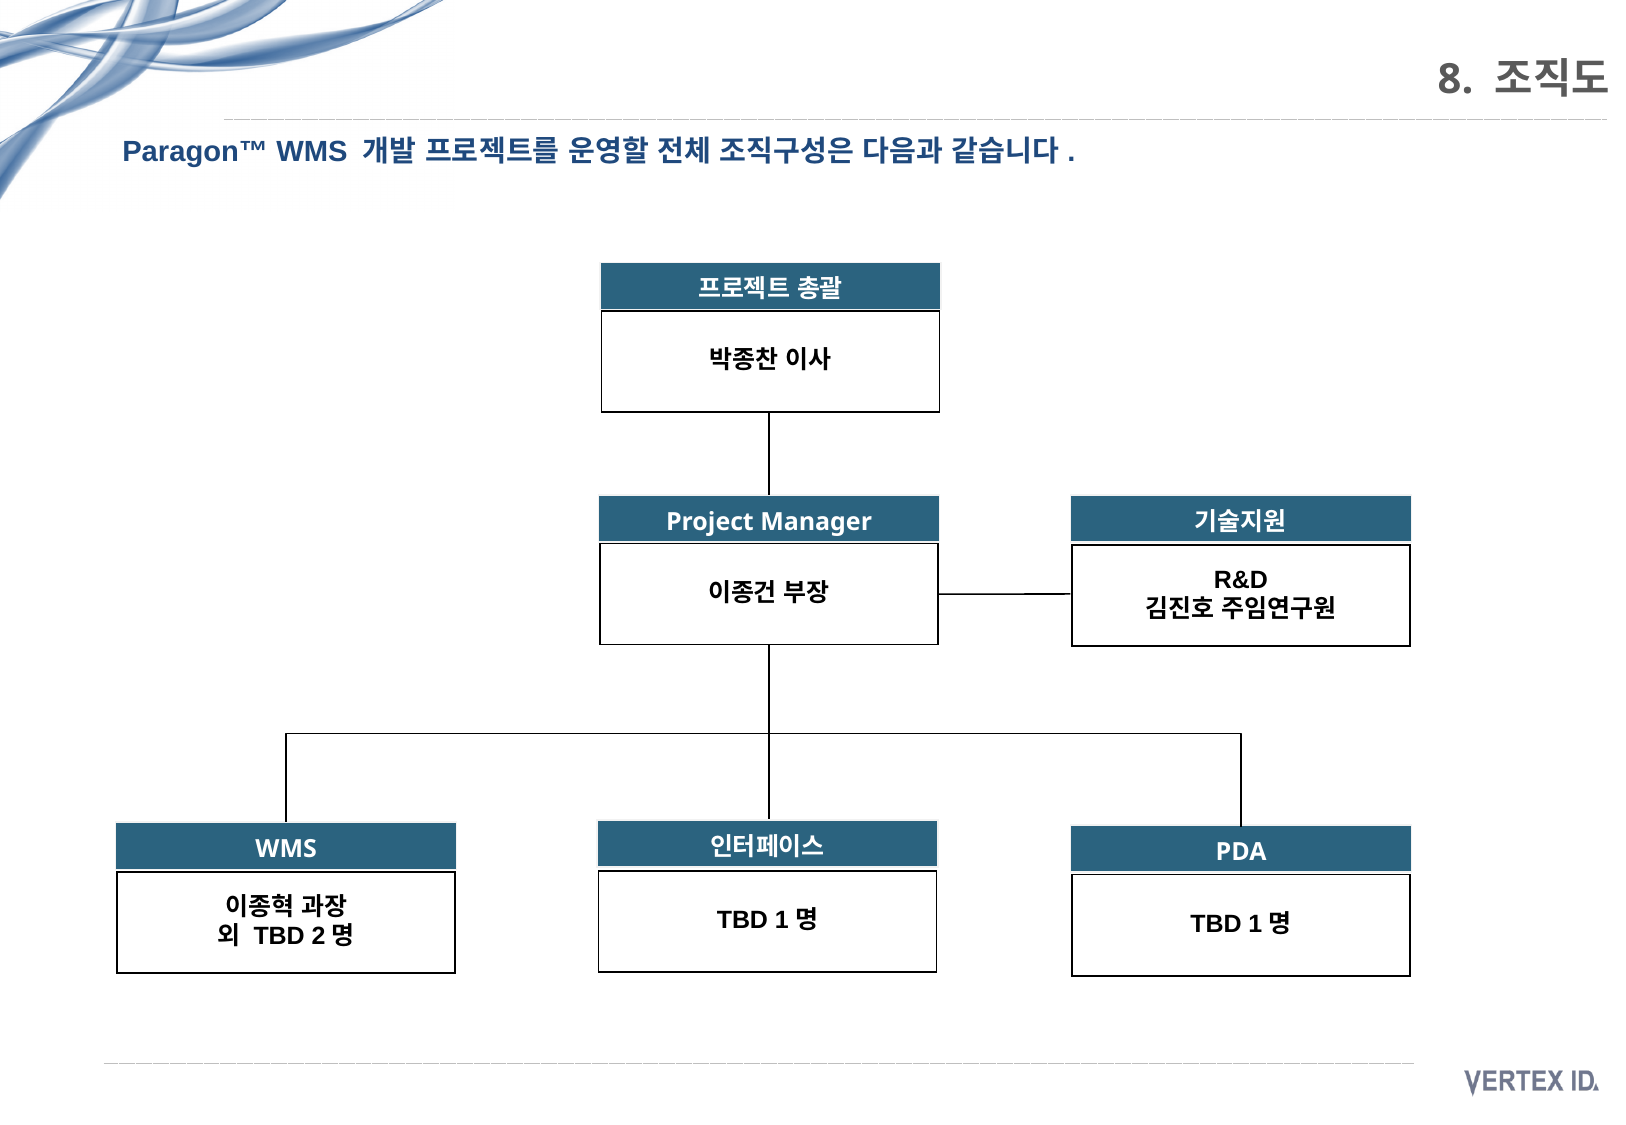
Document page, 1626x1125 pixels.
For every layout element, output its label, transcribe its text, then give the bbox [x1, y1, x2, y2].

text_box 박종찬 이사 [601, 311, 940, 413]
text_box WMS [115, 822, 457, 870]
text_box 기술지원 [1070, 495, 1412, 543]
text_box TBD 1명 [1072, 874, 1410, 976]
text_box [770, 733, 1242, 828]
text_box 이종건 부장 [600, 543, 939, 645]
text_box R&D 김진호 주임연구원 [1072, 544, 1410, 647]
text_box 인터페이스 [596, 830, 938, 868]
text_box 프로젝트 총괄 [600, 262, 942, 310]
title 8. 조직도 [162, 42, 1625, 111]
text_box 이종혁 과장 외 TBD 2명 [117, 872, 456, 974]
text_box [285, 733, 770, 823]
text_box Project Manager [598, 494, 940, 543]
text_box TBD 1명 [598, 871, 937, 973]
text_box PDA [1070, 824, 1412, 872]
text_box Paragon™ WMS 개발 프로젝트를 운영할 전체 조직구성은 다음과 같습니다. [107, 125, 1513, 176]
